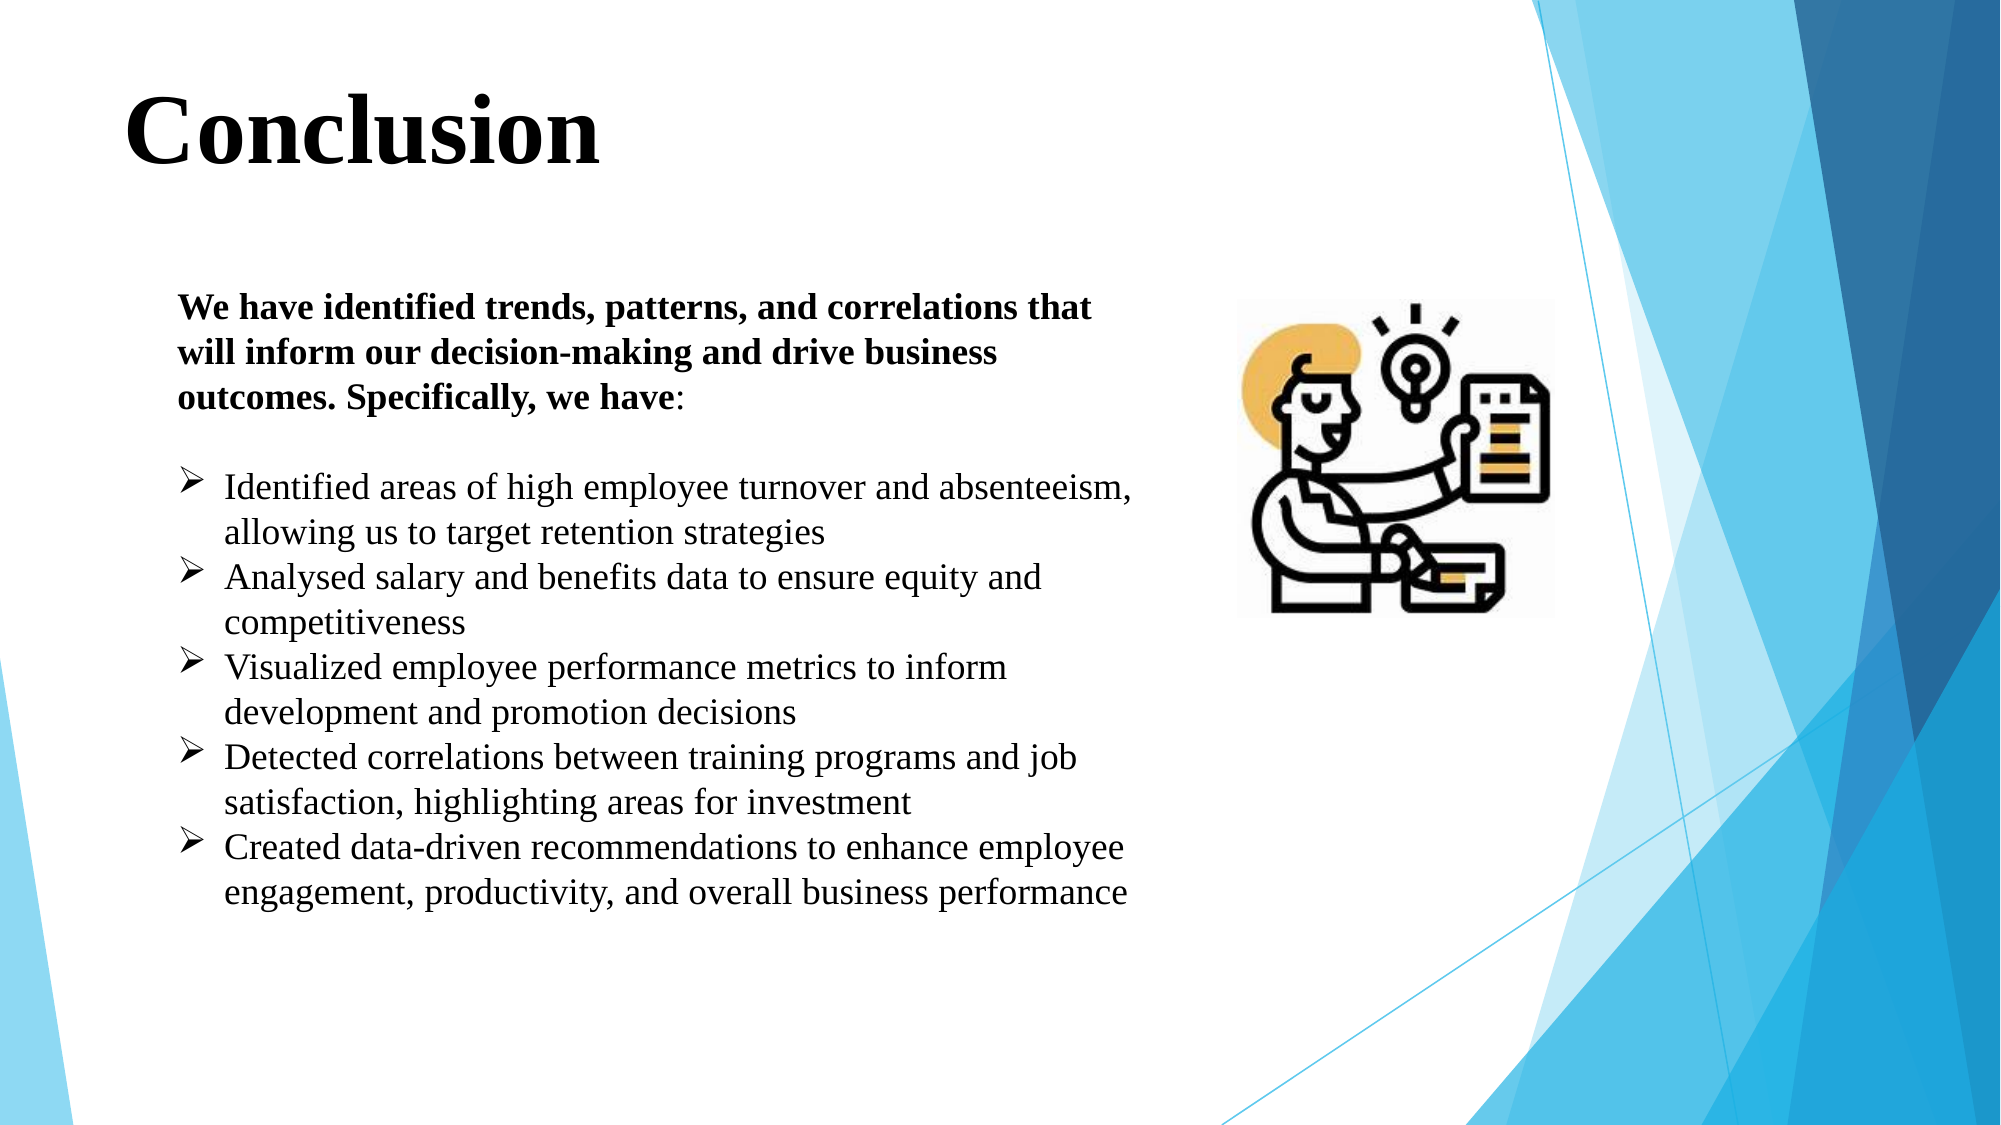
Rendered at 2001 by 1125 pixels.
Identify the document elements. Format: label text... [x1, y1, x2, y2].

picture [1237, 299, 1555, 618]
title Conclusion [123, 63, 1877, 182]
text_box We have identified trends, patterns, and correlations that will inform our decision-making and drive business outcomes. Specifically, we have: Identified areas of high employee turnover and absenteeism, allowing us to target retention strategies Analysed salary and benefits data to ensure equity and competitiveness Visualized employee performance metrics to inform development and promotion decisions Detected correlations between training programs and job satisfaction, highlighting areas for investment Created data-driven recommendations to enhance employee engagement, productivity, and overall business performance [162, 274, 1163, 920]
